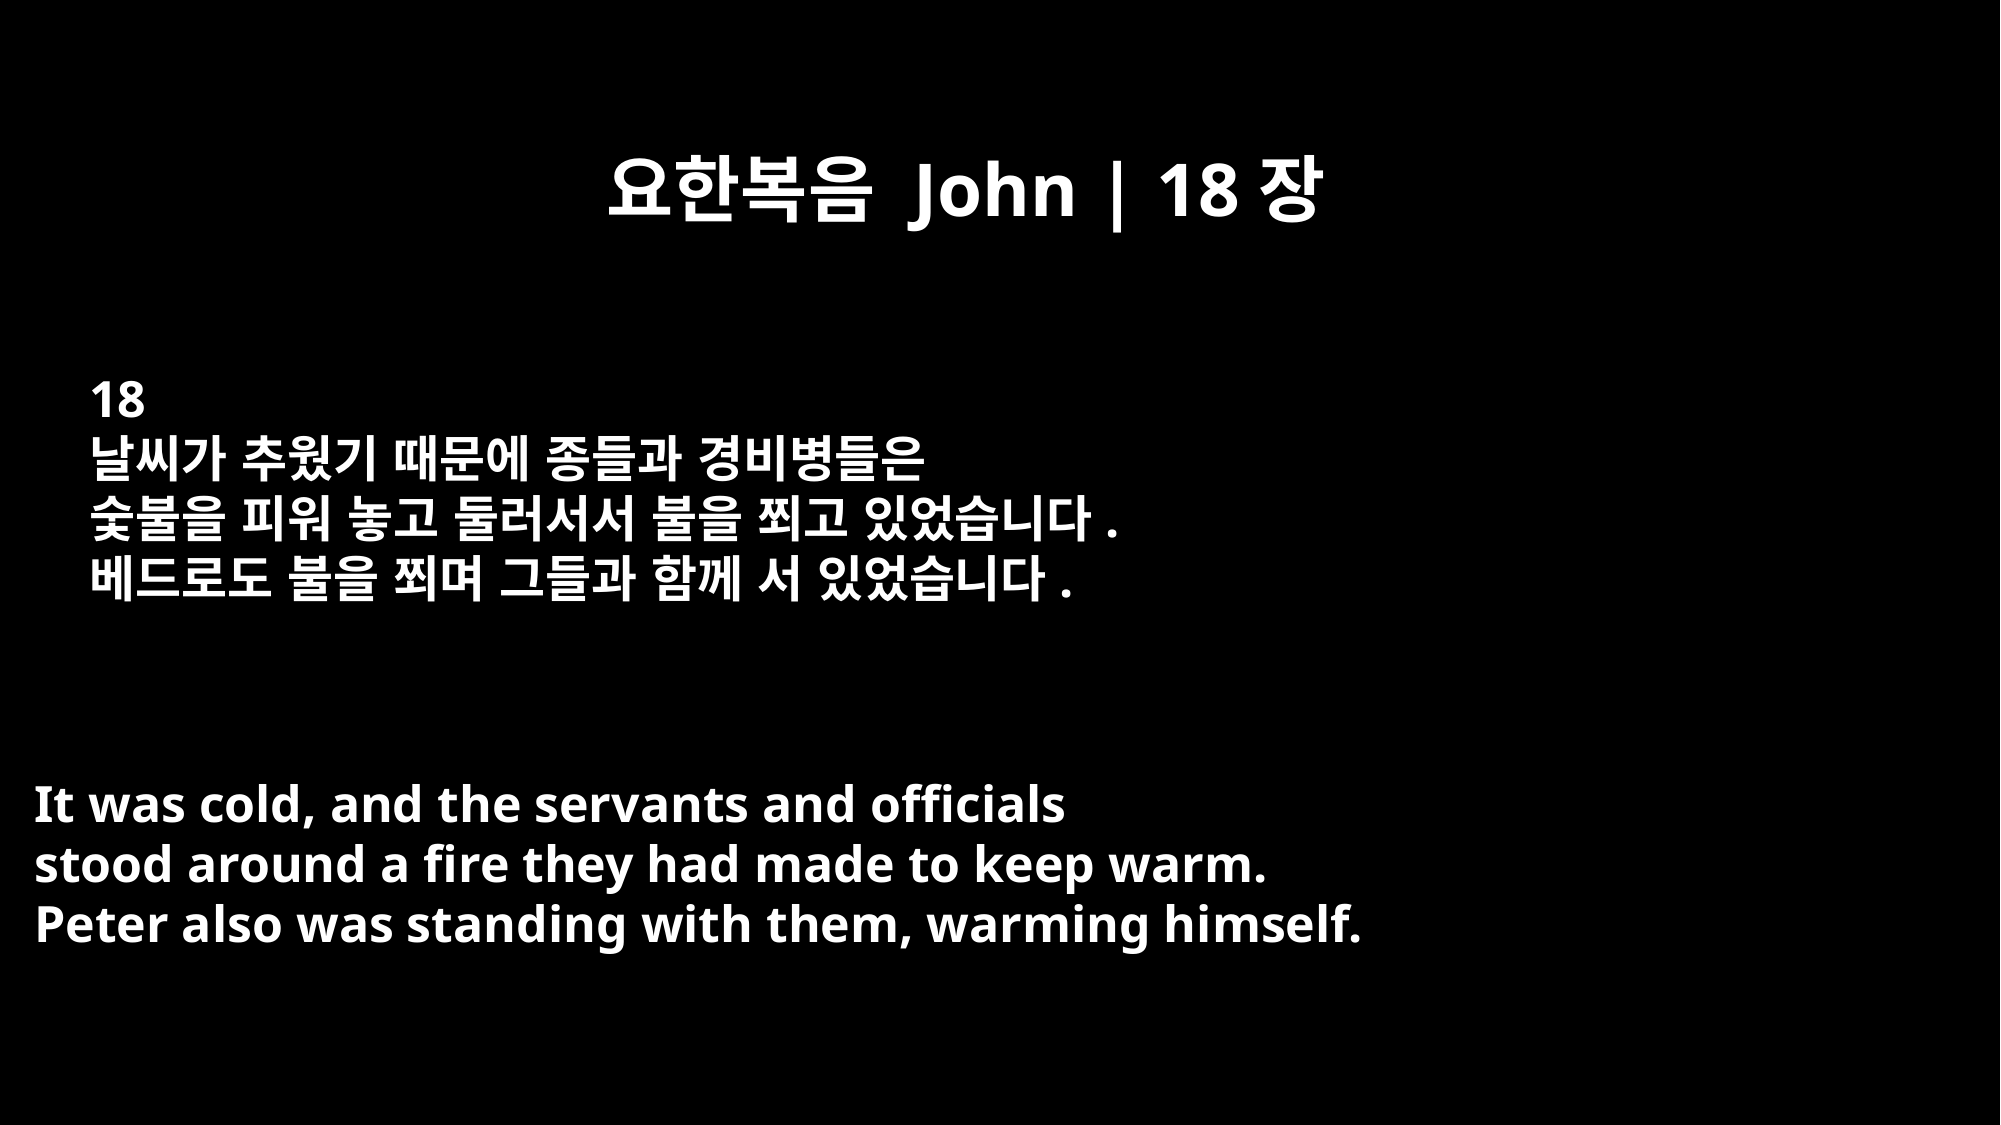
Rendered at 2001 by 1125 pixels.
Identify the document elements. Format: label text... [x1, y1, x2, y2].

text_box It was cold, and the servants and officials stood around a fire they had made to keep warm. Peter also was standing with them, warming himself. [19, 764, 1379, 960]
text_box 18 날씨가 추웠기 때문에 종들과 경비병들은 숯불을 피워 놓고 둘러서서 불을 쬐고 있었습니다. 베드로도 불을 쬐며 그들과 함께 서 있었습니다. [74, 359, 1135, 615]
text_box 요한복음 John | 18장 [591, 136, 1341, 239]
